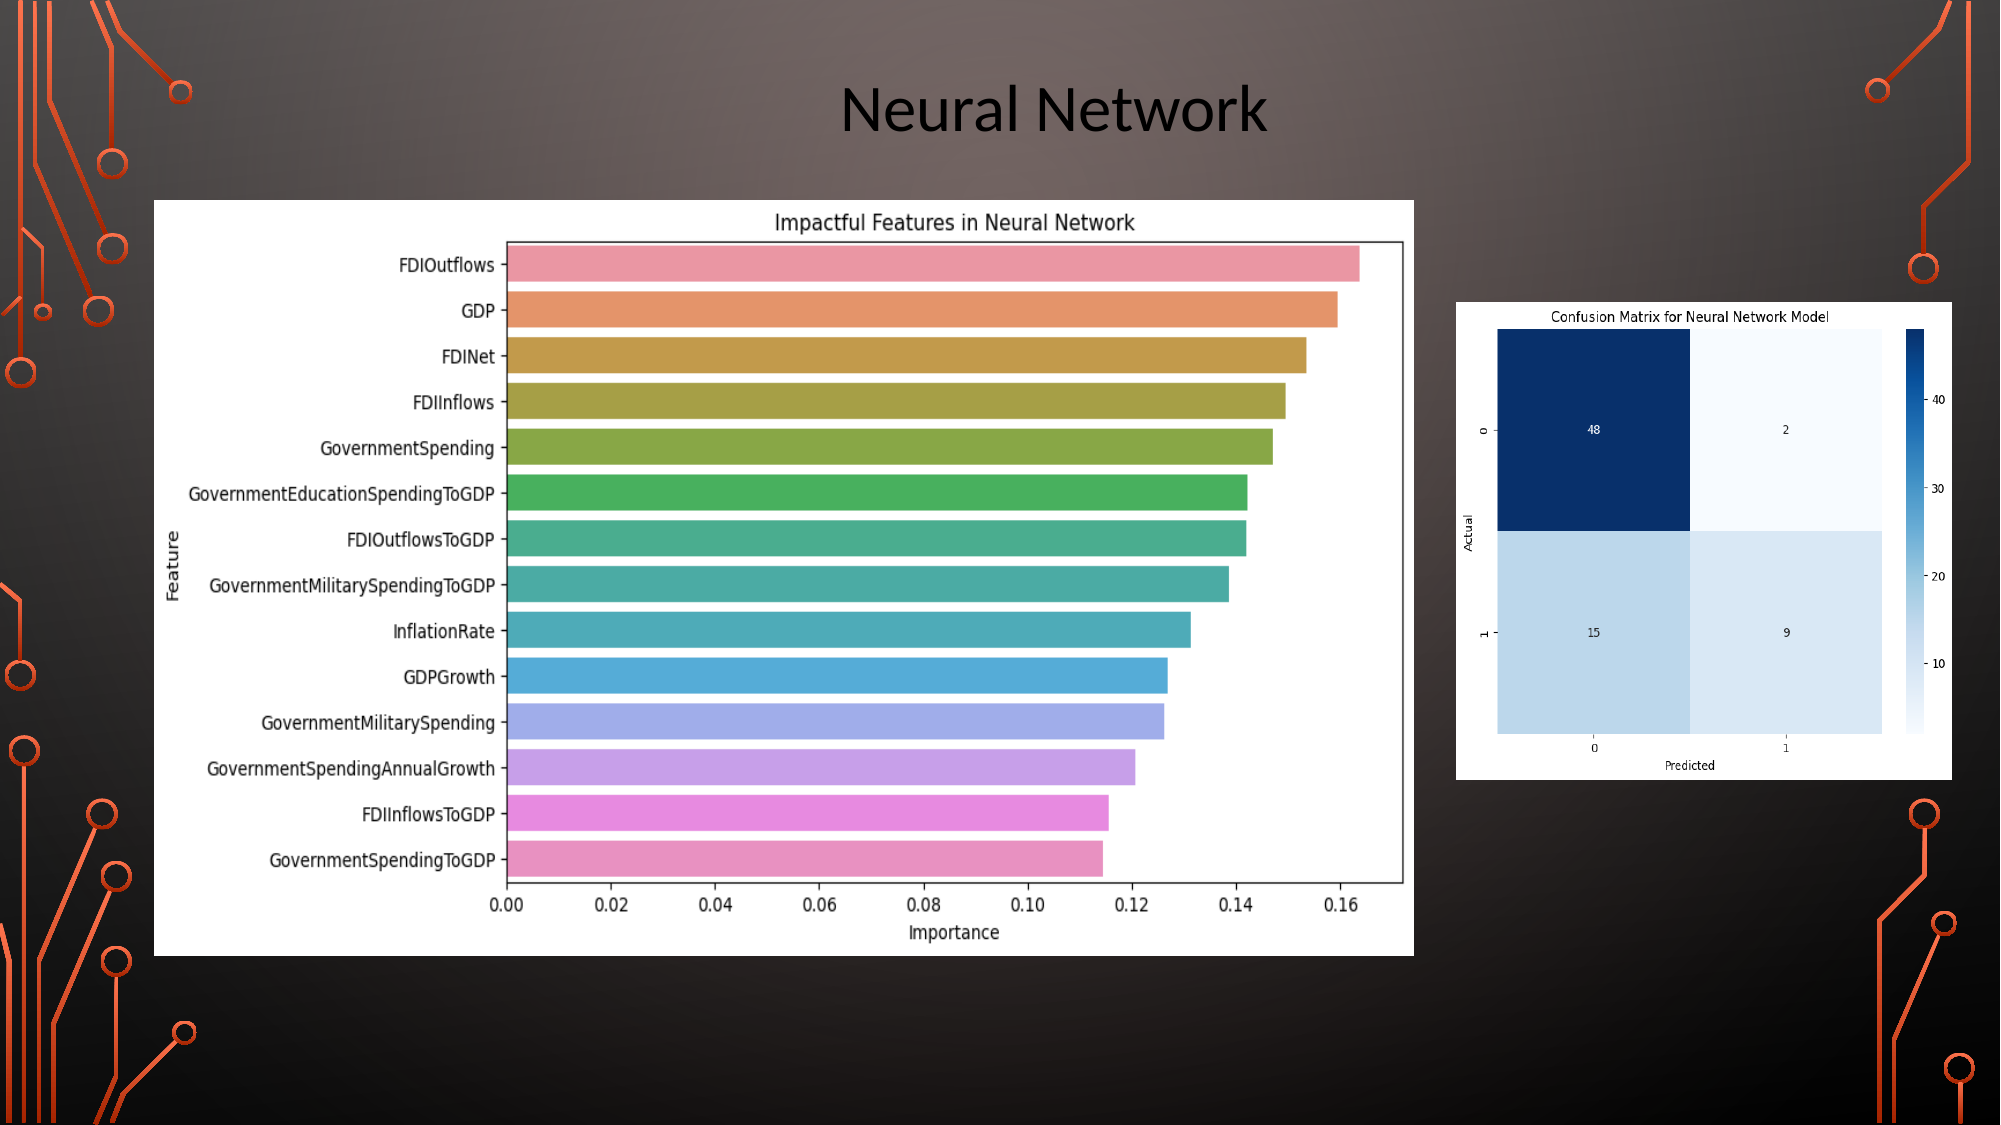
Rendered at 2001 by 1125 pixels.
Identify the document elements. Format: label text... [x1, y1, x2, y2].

picture [1456, 302, 1953, 781]
text_box Neural Network [721, 57, 1389, 153]
picture [153, 199, 1414, 957]
